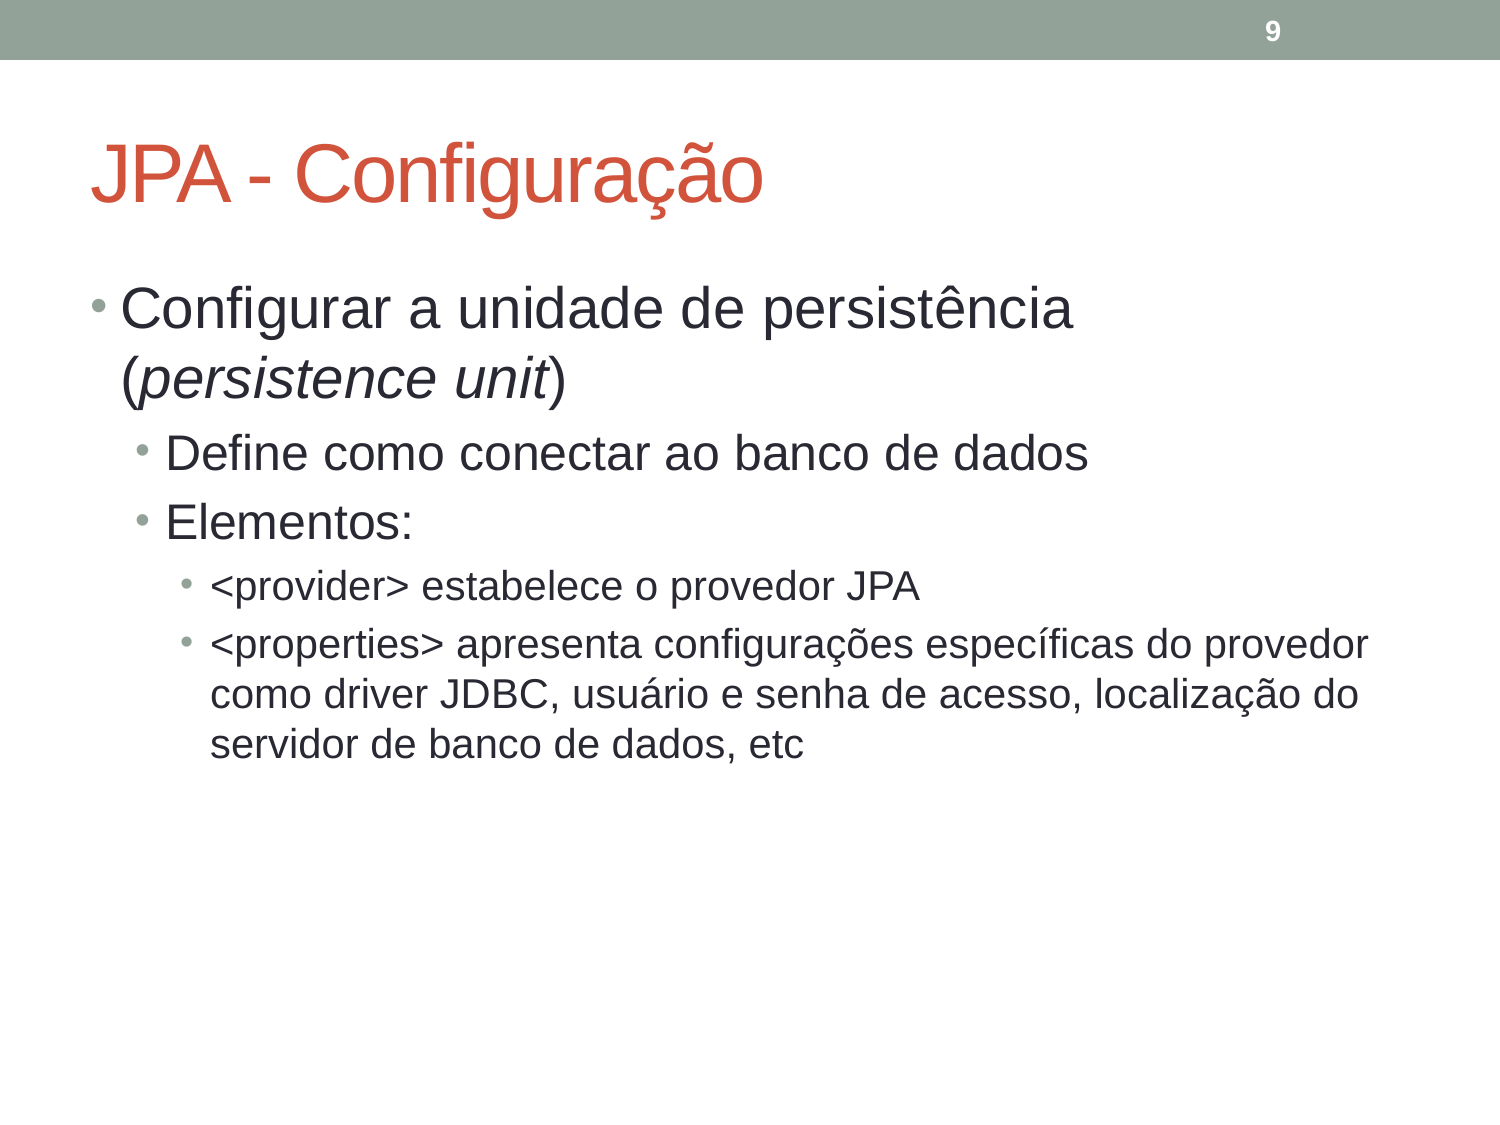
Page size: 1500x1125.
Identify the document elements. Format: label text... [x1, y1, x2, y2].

list Configurar a unidade de persistência (persistence unit) Define como conectar ao banco de dados Elementos: <provider> estabelece o provedor JPA <properties> apresenta configurações específicas do provedor como driver JDBC, usuário e senha de acesso, localização do servidor de banco de dados, etc [75, 262, 1425, 1063]
slide_number 9 [1250, 3, 1425, 57]
title JPA - Configuração [75, 87, 1425, 250]
